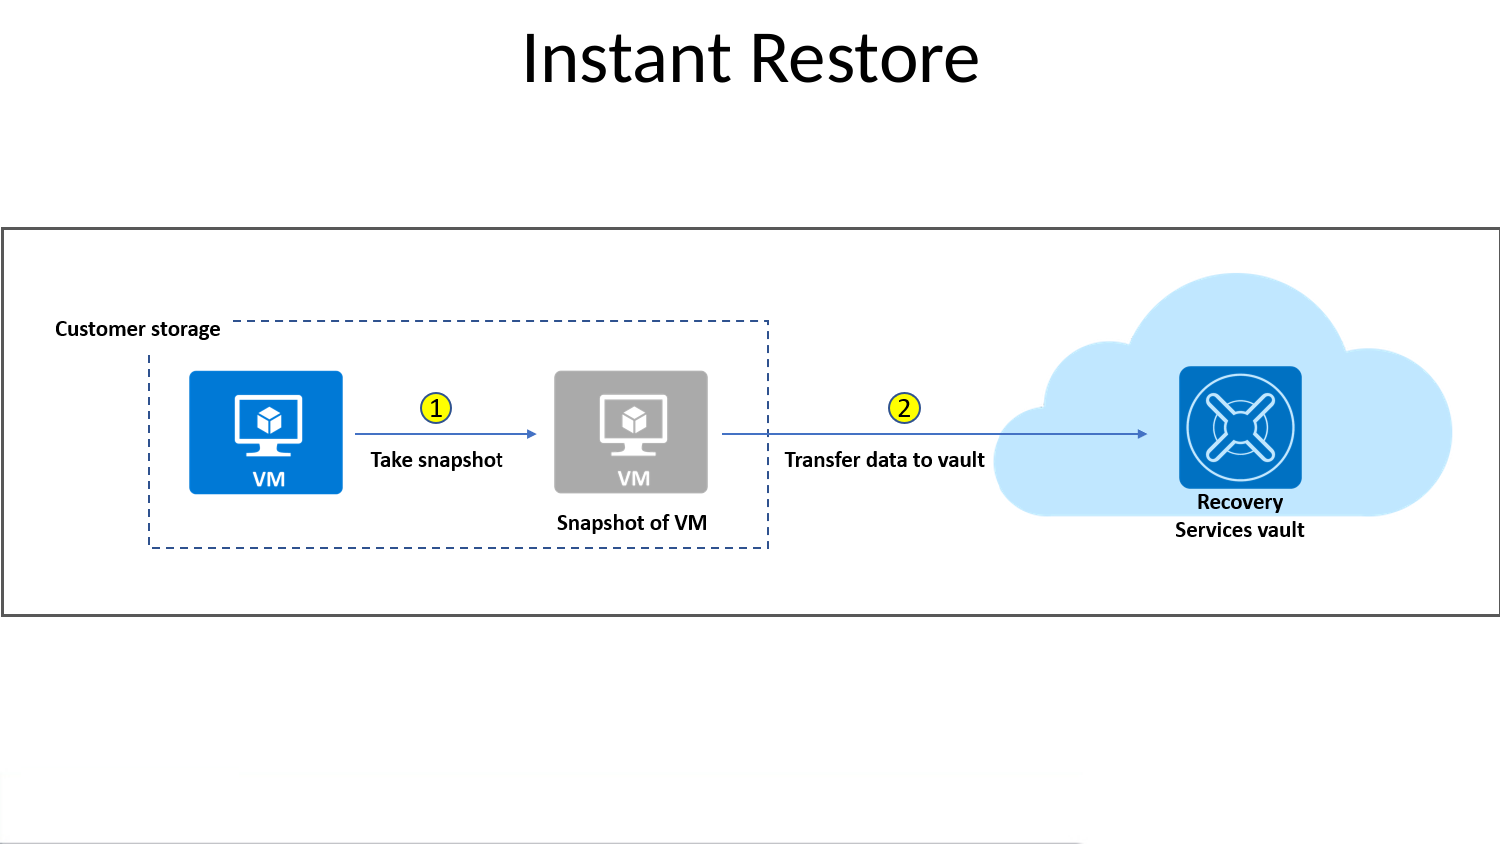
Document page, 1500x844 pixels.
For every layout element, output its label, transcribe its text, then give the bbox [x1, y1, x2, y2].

title Instant Restore [132, 0, 1371, 92]
picture [0, 0, 1500, 844]
